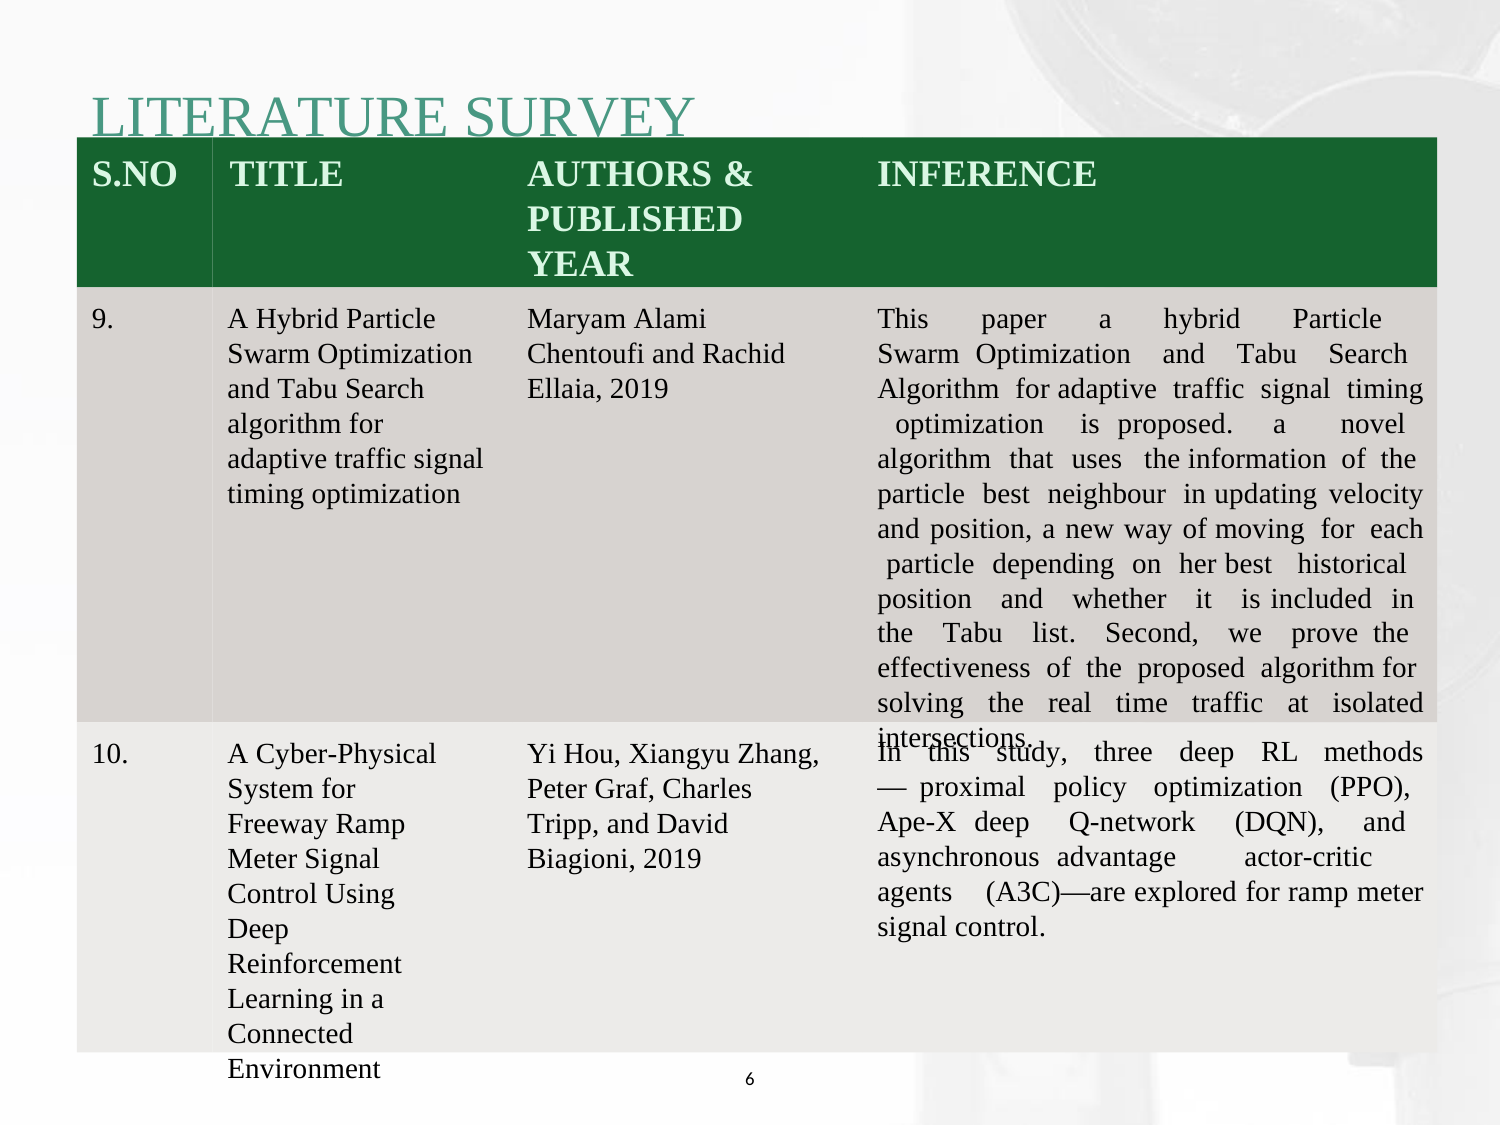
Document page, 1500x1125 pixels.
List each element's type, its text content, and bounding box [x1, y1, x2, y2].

text_box A Hybrid Particle Swarm Optimization and Tabu Search algorithm for adaptive traffic signal timing optimization [225, 299, 491, 509]
text_box INFERENCE [875, 148, 1100, 194]
text_box [76, 722, 212, 1053]
picture [0, 0, 1500, 1125]
text_box 10. [89, 734, 131, 770]
text_box [212, 287, 512, 722]
text_box Maryam Alami Chentoufi and Rachid Ellaia, 2019 [525, 299, 832, 404]
text_box AUTHORS & PUBLISHED YEAR [525, 148, 756, 284]
text_box [212, 137, 512, 287]
text_box [212, 722, 512, 1053]
text_box This paper a hybrid Particle Swarm Optimization and Tabu Search Algorithm for adaptive traffic signal timing optimization is proposed. a novel algorithm that uses the information of the particle best neighbour in updating velocity and position, a new way of moving for each particle depending on her best historical position and whether it is included in the Tabu list. Second, we prove the effectiveness of the proposed algorithm for solving the real time traffic at isolated intersections. [875, 299, 1425, 732]
text_box S.NO TITLE [89, 148, 345, 194]
text_box 9. [89, 299, 116, 335]
text_box [512, 287, 862, 722]
text_box A Cyber-Physical System for Freeway Ramp Meter Signal Control Using Deep Reinforcement Learning in a Connected Environment [225, 734, 465, 1084]
text_box [862, 722, 1438, 1053]
text_box [862, 137, 1438, 287]
text_box Yi Hou, Xiangyu Zhang, Peter Graf, Charles Tripp, and David Biagioni, 2019 [525, 734, 832, 875]
slide_number 6 [723, 1067, 764, 1125]
text_box [862, 287, 1438, 722]
text_box [512, 722, 862, 1053]
title LITERATURE SURVEY [89, 59, 1411, 137]
text_box [512, 137, 862, 287]
text_box [76, 287, 212, 722]
text_box In this study, three deep RL methods— proximal policy optimization (PPO), Ape-X deep Q-network (DQN), and asynchronous advantage actor-critic agents (A3C)—are explored for ramp meter signal control. [875, 732, 1425, 943]
text_box [76, 137, 212, 287]
